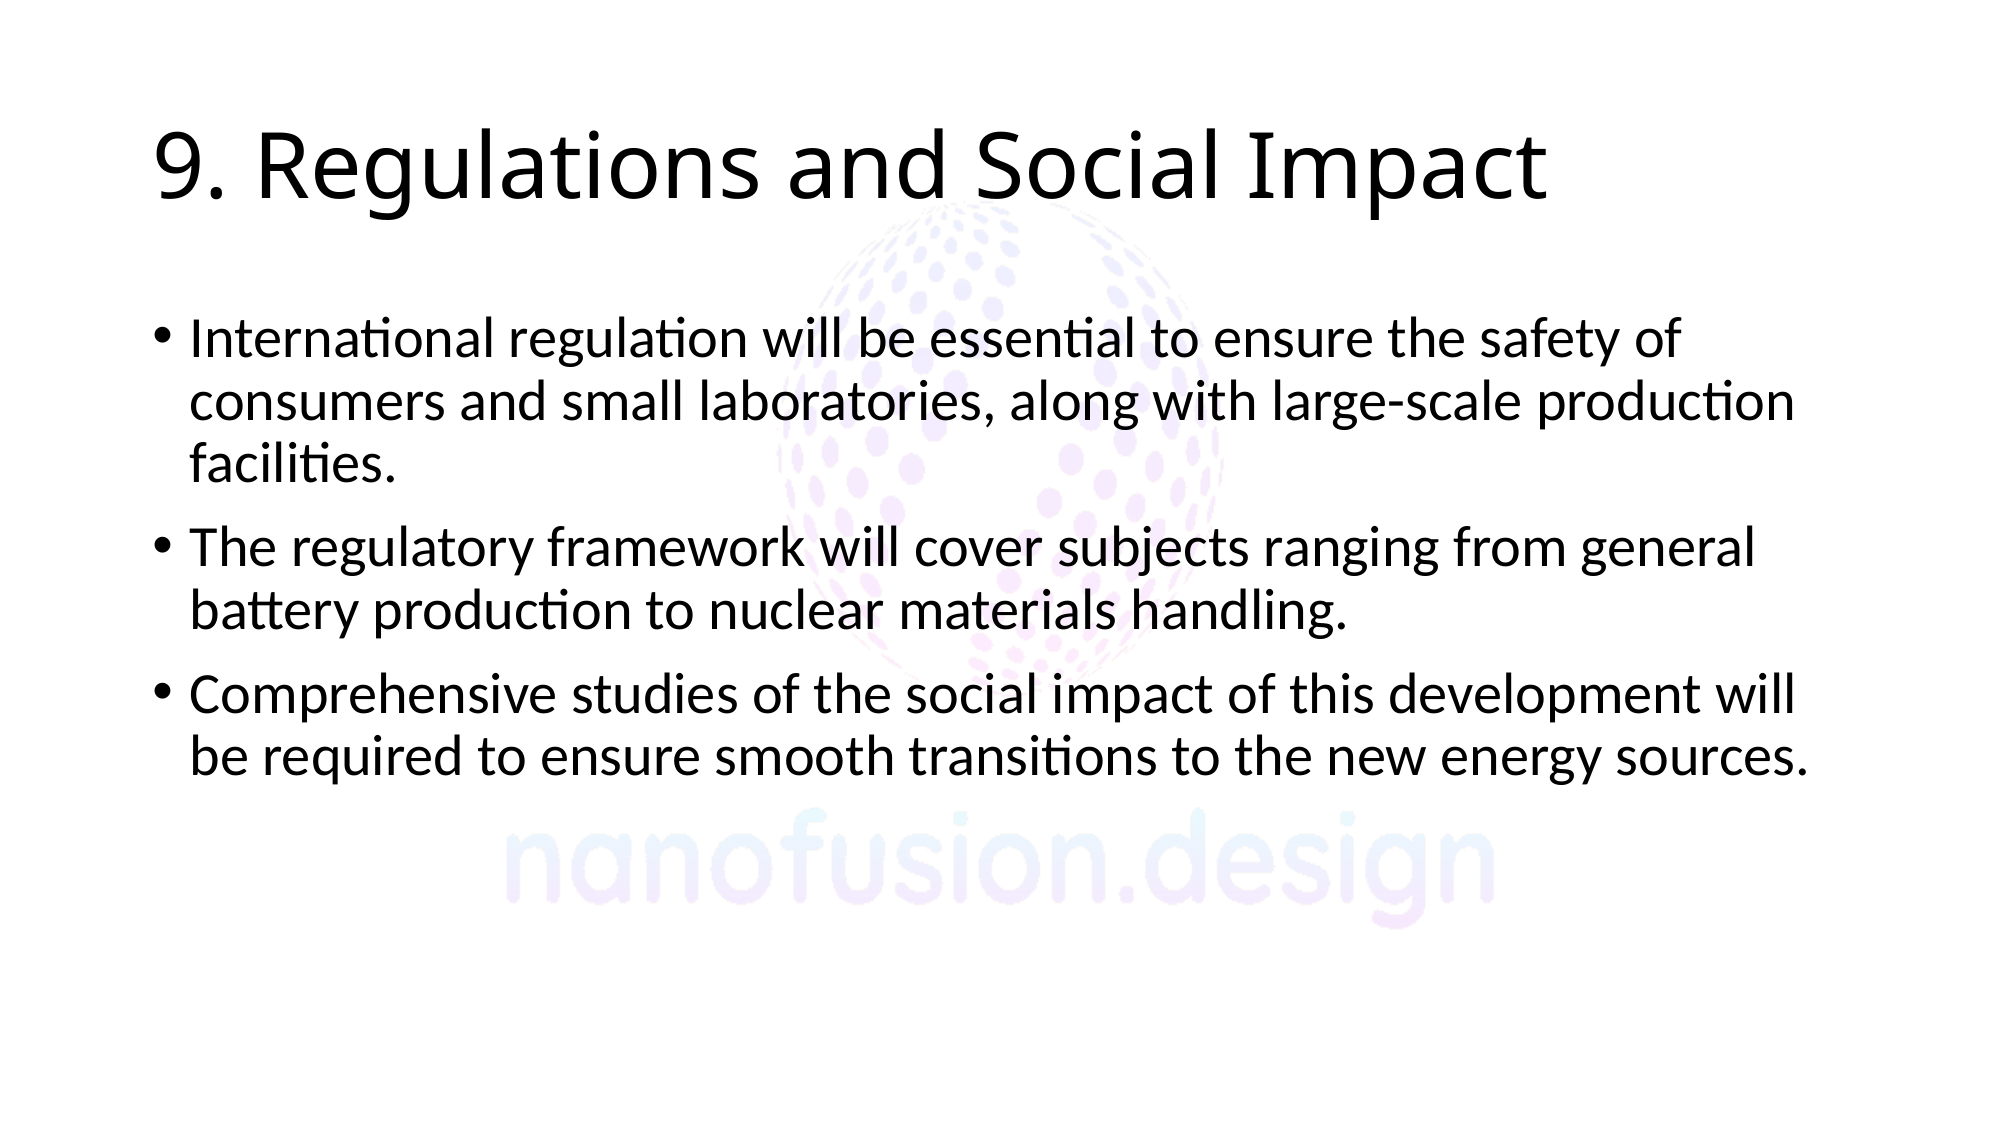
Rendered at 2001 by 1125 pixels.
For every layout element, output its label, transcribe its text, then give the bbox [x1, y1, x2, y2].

title 9. Regulations and Social Impact [137, 59, 1863, 278]
list International regulation will be essential to ensure the safety of consumers and small laboratories, along with large-scale production facilities. The regulatory framework will cover subjects ranging from general battery production to nuclear materials handling. Comprehensive studies of the social impact of this development will be required to ensure smooth transitions to the new energy sources. [137, 299, 1863, 1014]
